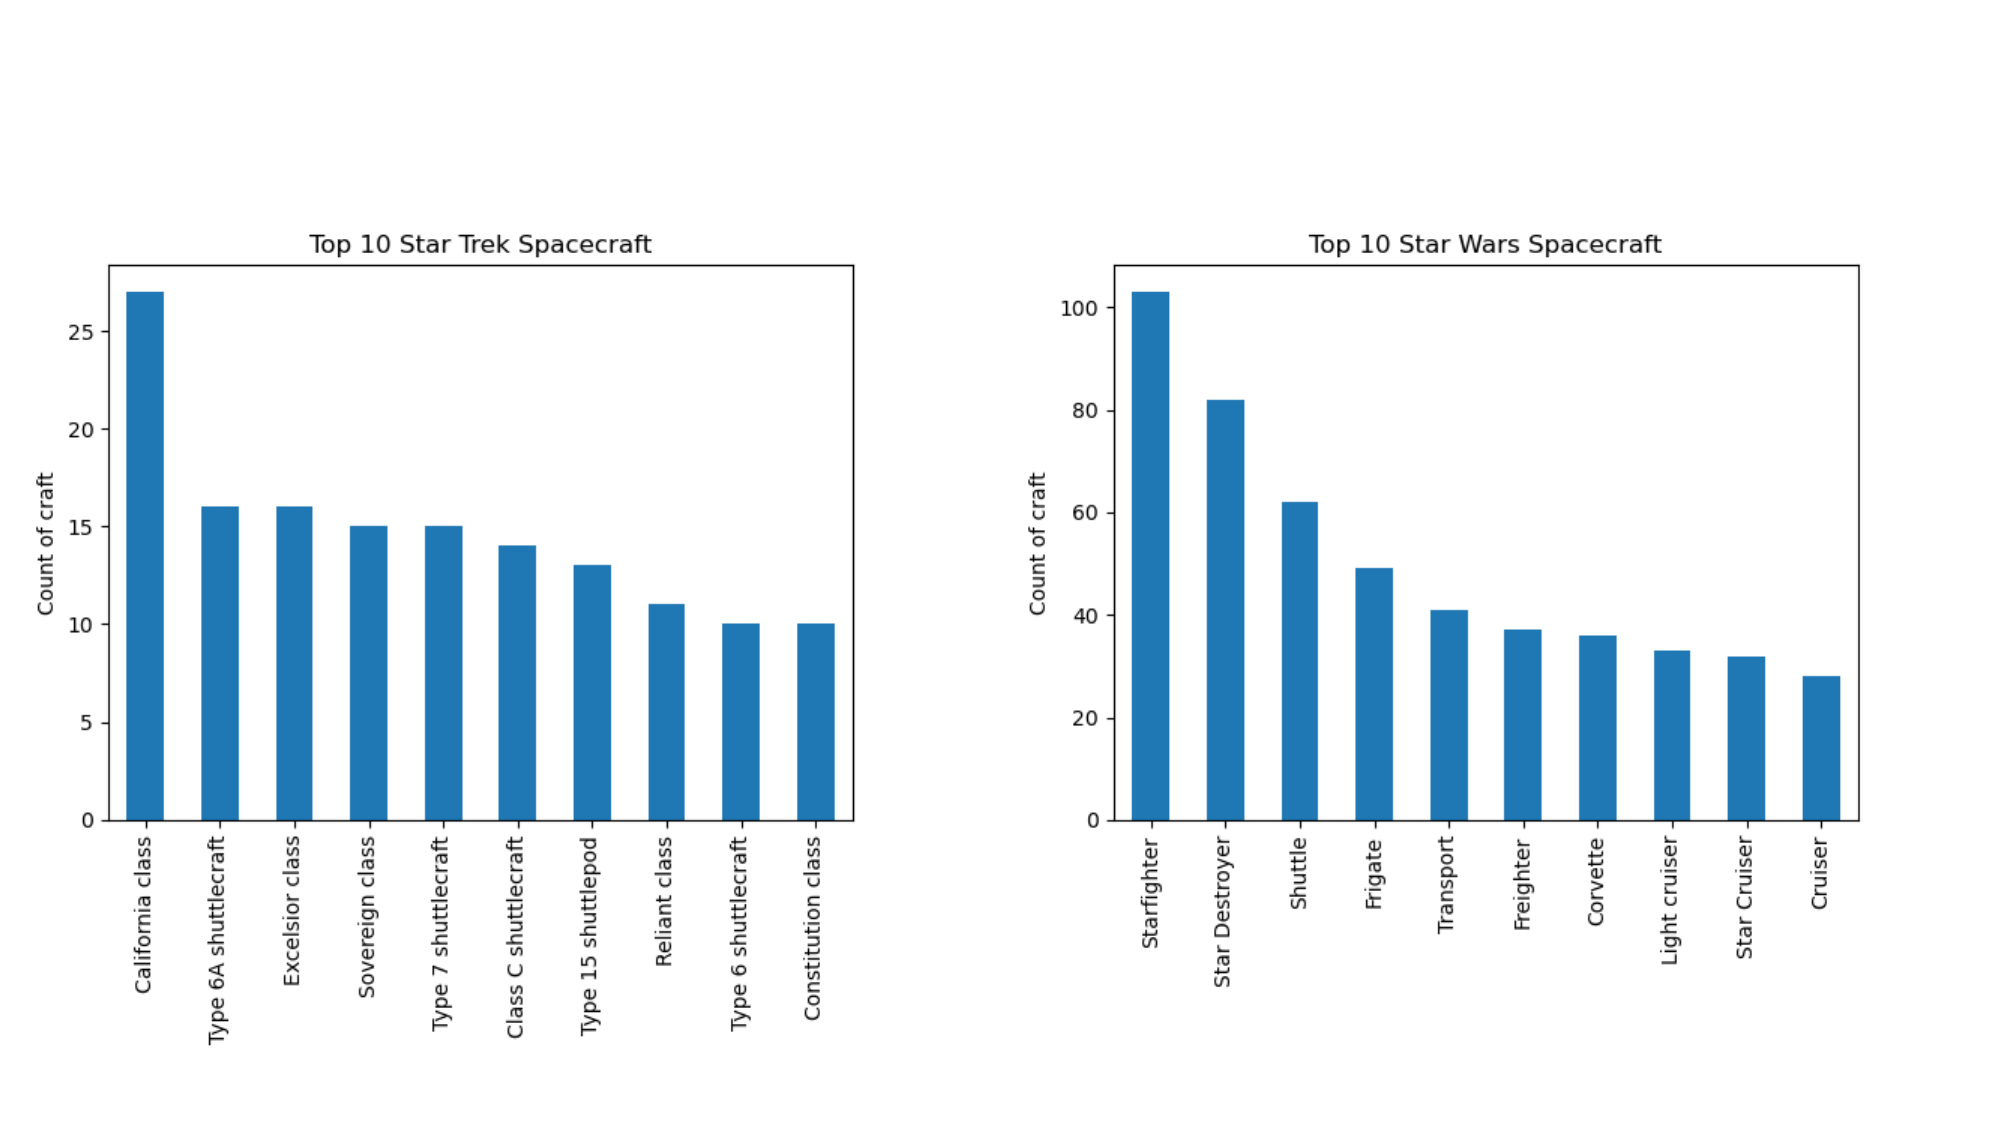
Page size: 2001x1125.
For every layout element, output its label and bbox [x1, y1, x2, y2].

picture [23, 220, 868, 1059]
picture [1015, 220, 1872, 1002]
